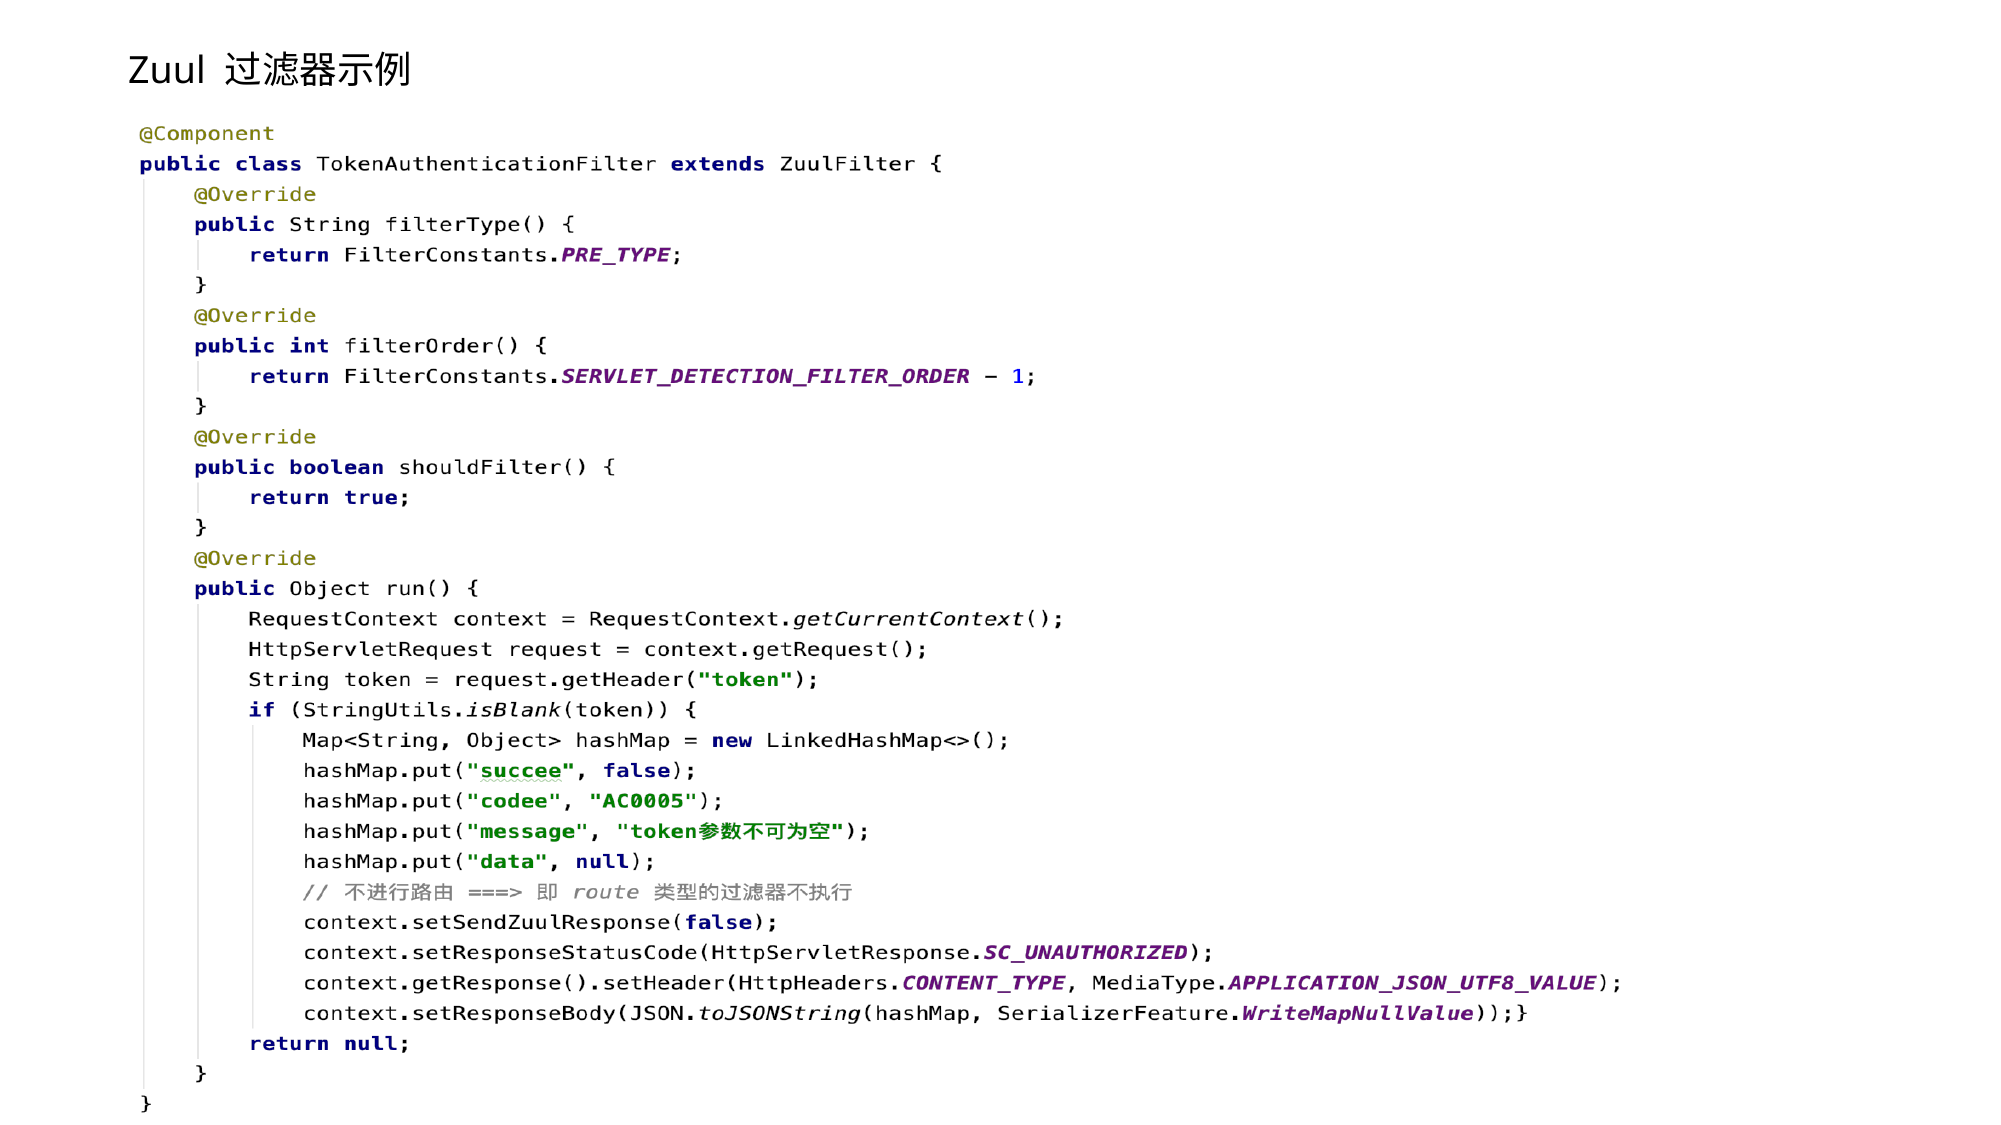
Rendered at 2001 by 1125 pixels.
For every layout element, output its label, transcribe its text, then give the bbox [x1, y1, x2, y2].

picture [122, 121, 1707, 1125]
text_box Zuul 过滤器示例 [113, 38, 427, 144]
